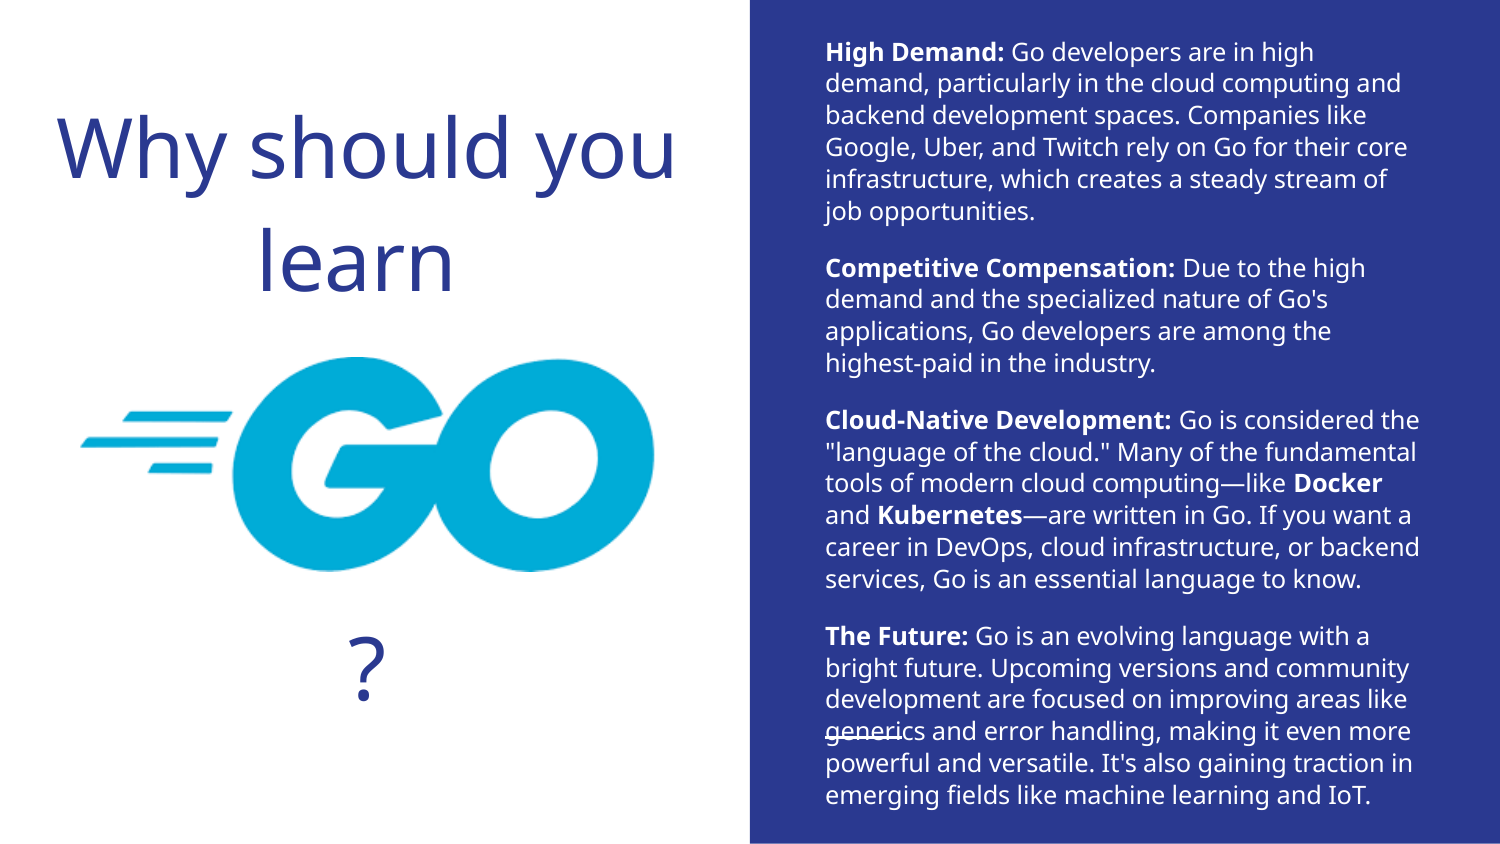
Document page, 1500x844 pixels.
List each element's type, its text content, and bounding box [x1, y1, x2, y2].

list High Demand: Go developers are in high demand, particularly in the cloud computing and backend development spaces. Companies like Google, Uber, and Twitch rely on Go for their core infrastructure, which creates a steady stream of job opportunities. Competitive Compensation: Due to the high demand and the specialized nature of Go's applications, Go developers are among the highest-paid in the industry. Cloud-Native Development: Go is considered the "language of the cloud." Many of the fundamental tools of modern cloud computing—like Docker and Kubernetes—are written in Go. If you want a career in DevOps, cloud infrastructure, or backend services, Go is an essential language to know. The Future: Go is an evolving language with a bright future. Upcoming versions and community development are focused on improving areas like generics and error handling, making it even more powerful and versatile. It's also gaining traction in emerging fields like machine learning and IoT. [810, 118, 1440, 725]
title Why should you learn [35, 73, 700, 331]
text_box ? [121, 598, 614, 734]
picture [490, 410, 598, 518]
picture [79, 357, 528, 572]
picture [292, 357, 657, 572]
